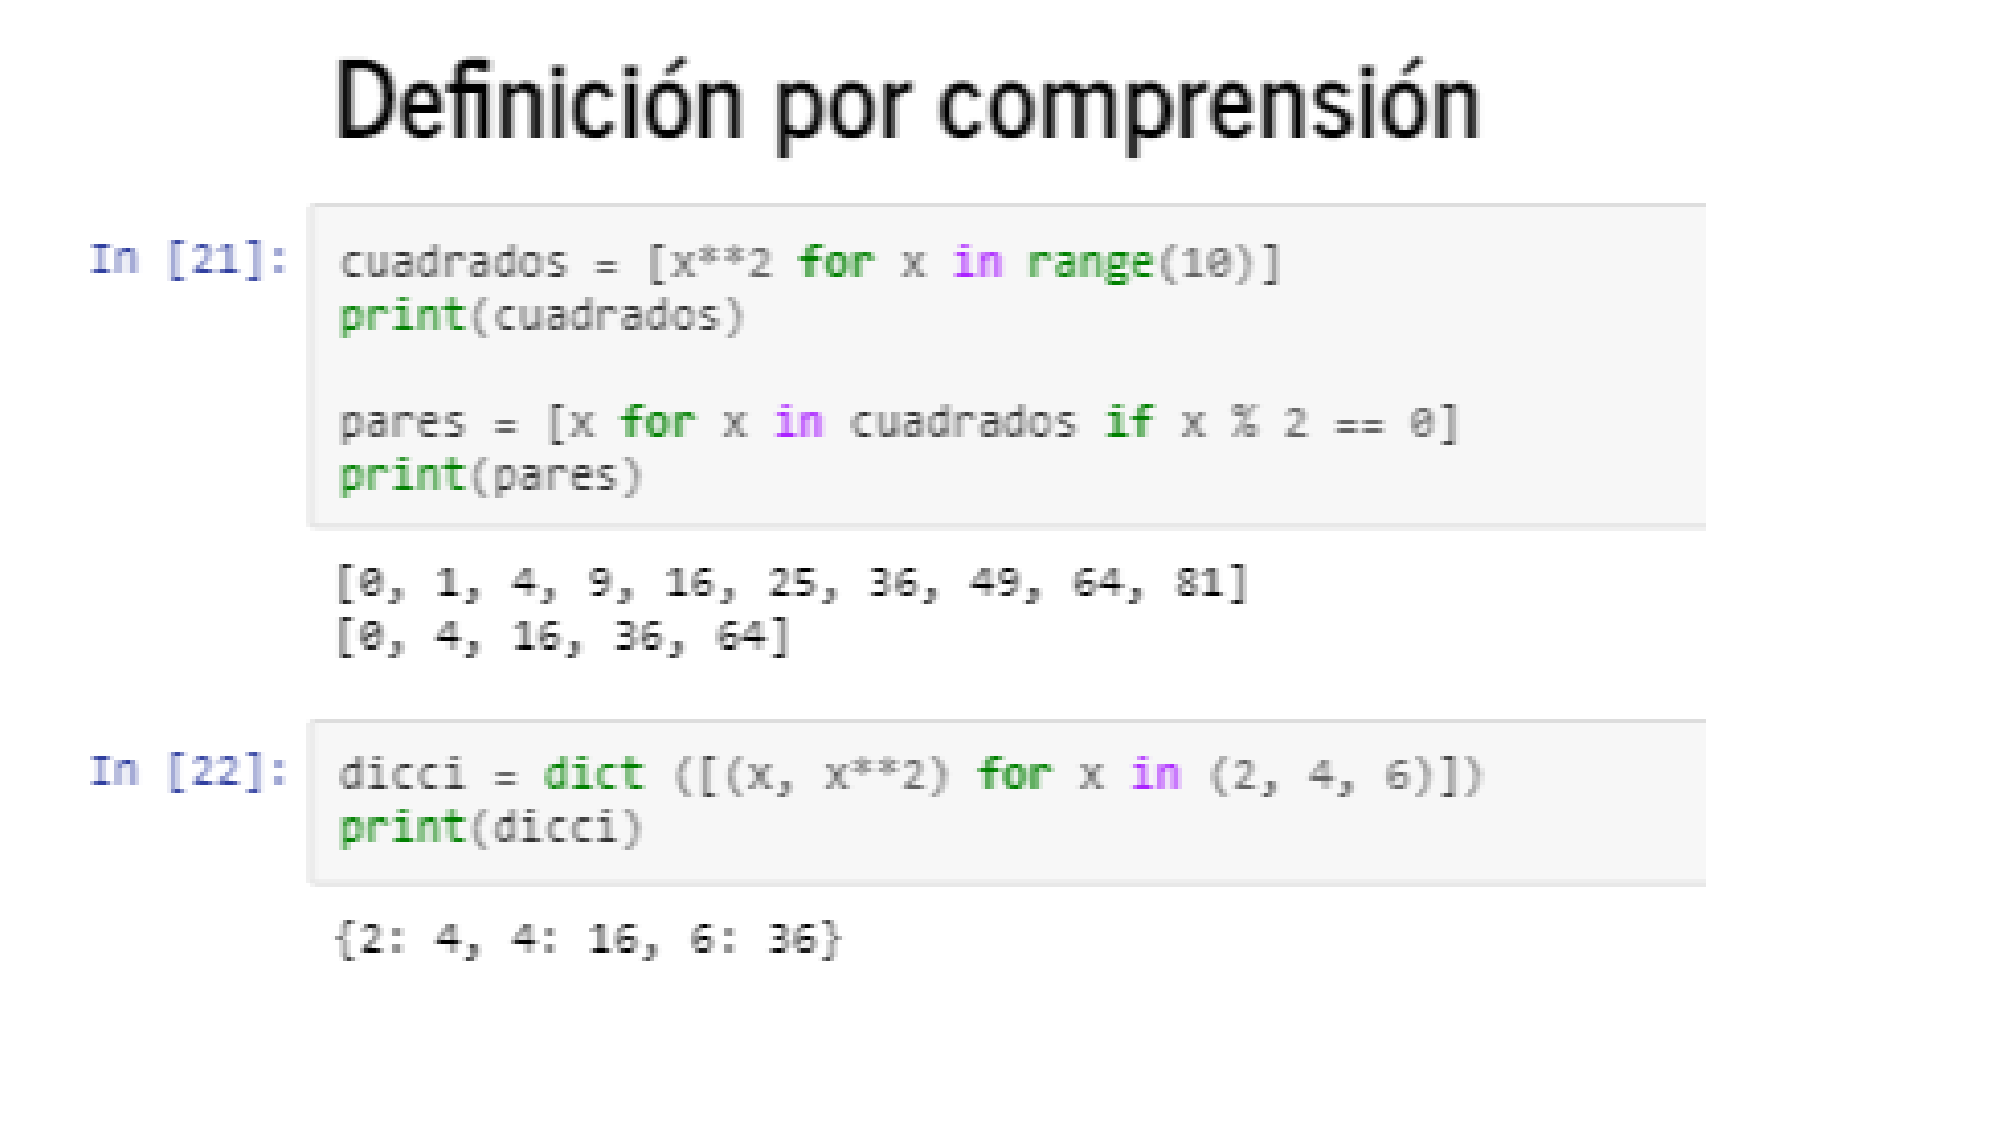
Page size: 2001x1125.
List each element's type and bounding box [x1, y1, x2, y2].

picture [0, 0, 1706, 1125]
